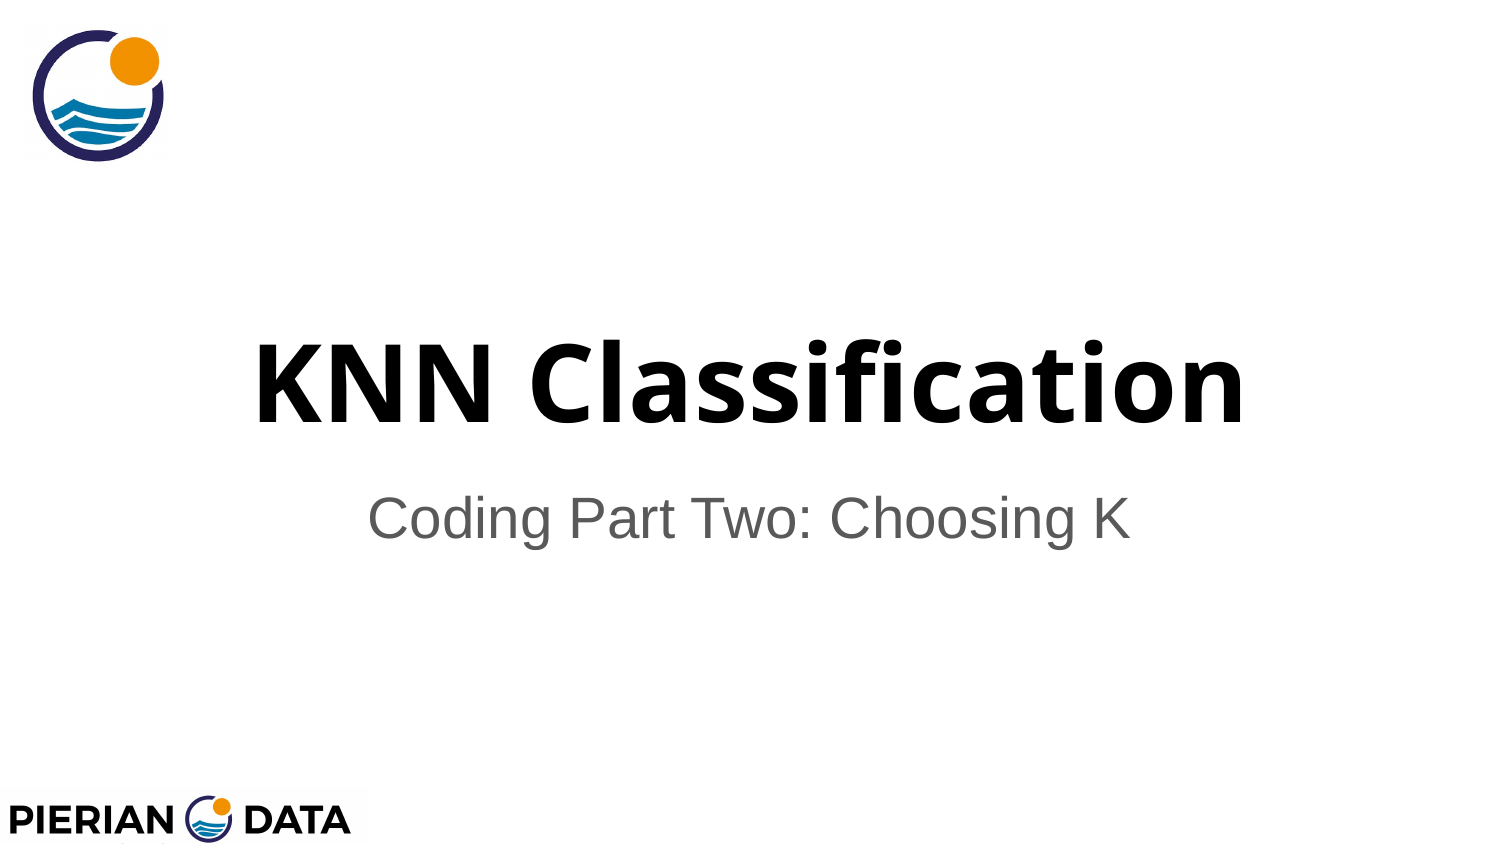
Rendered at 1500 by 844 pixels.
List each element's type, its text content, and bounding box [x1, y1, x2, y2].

picture [24, 24, 172, 167]
subtitle Coding Part Two: Choosing K [51, 464, 1449, 595]
picture [0, 787, 368, 844]
title KNN Classification [51, 122, 1449, 459]
